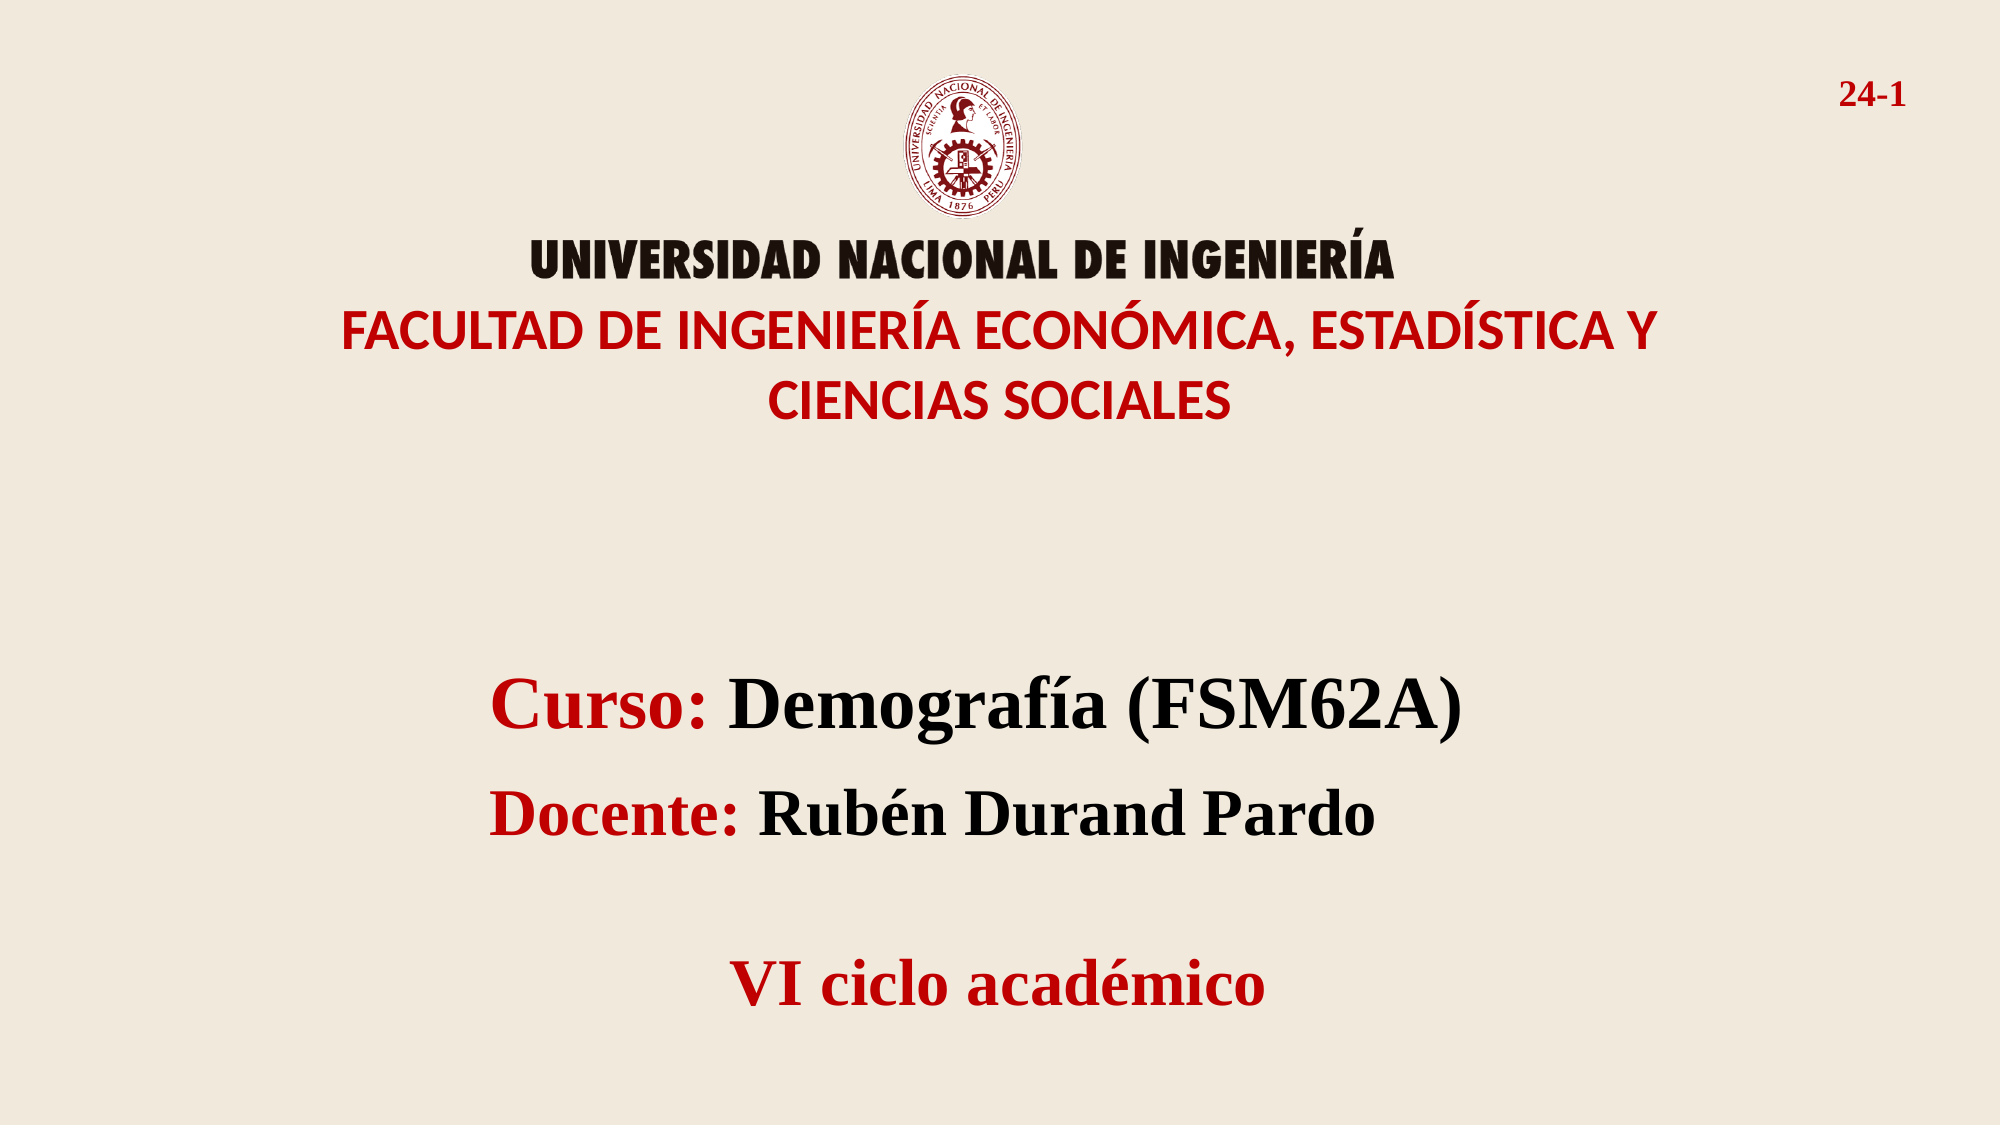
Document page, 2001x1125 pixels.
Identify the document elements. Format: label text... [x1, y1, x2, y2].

picture [503, 46, 1420, 309]
text_box VI ciclo académico [173, 931, 1824, 1027]
text_box Curso: Demografía (FSM62A) Docente: Rubén Durand Pardo [474, 646, 1526, 857]
text_box 24-1 [1509, 61, 1923, 122]
text_box FACULTAD DE INGENIERÍA ECONÓMICA, ESTADÍSTICA Y CIENCIAS SOCIALES [227, 283, 1773, 439]
